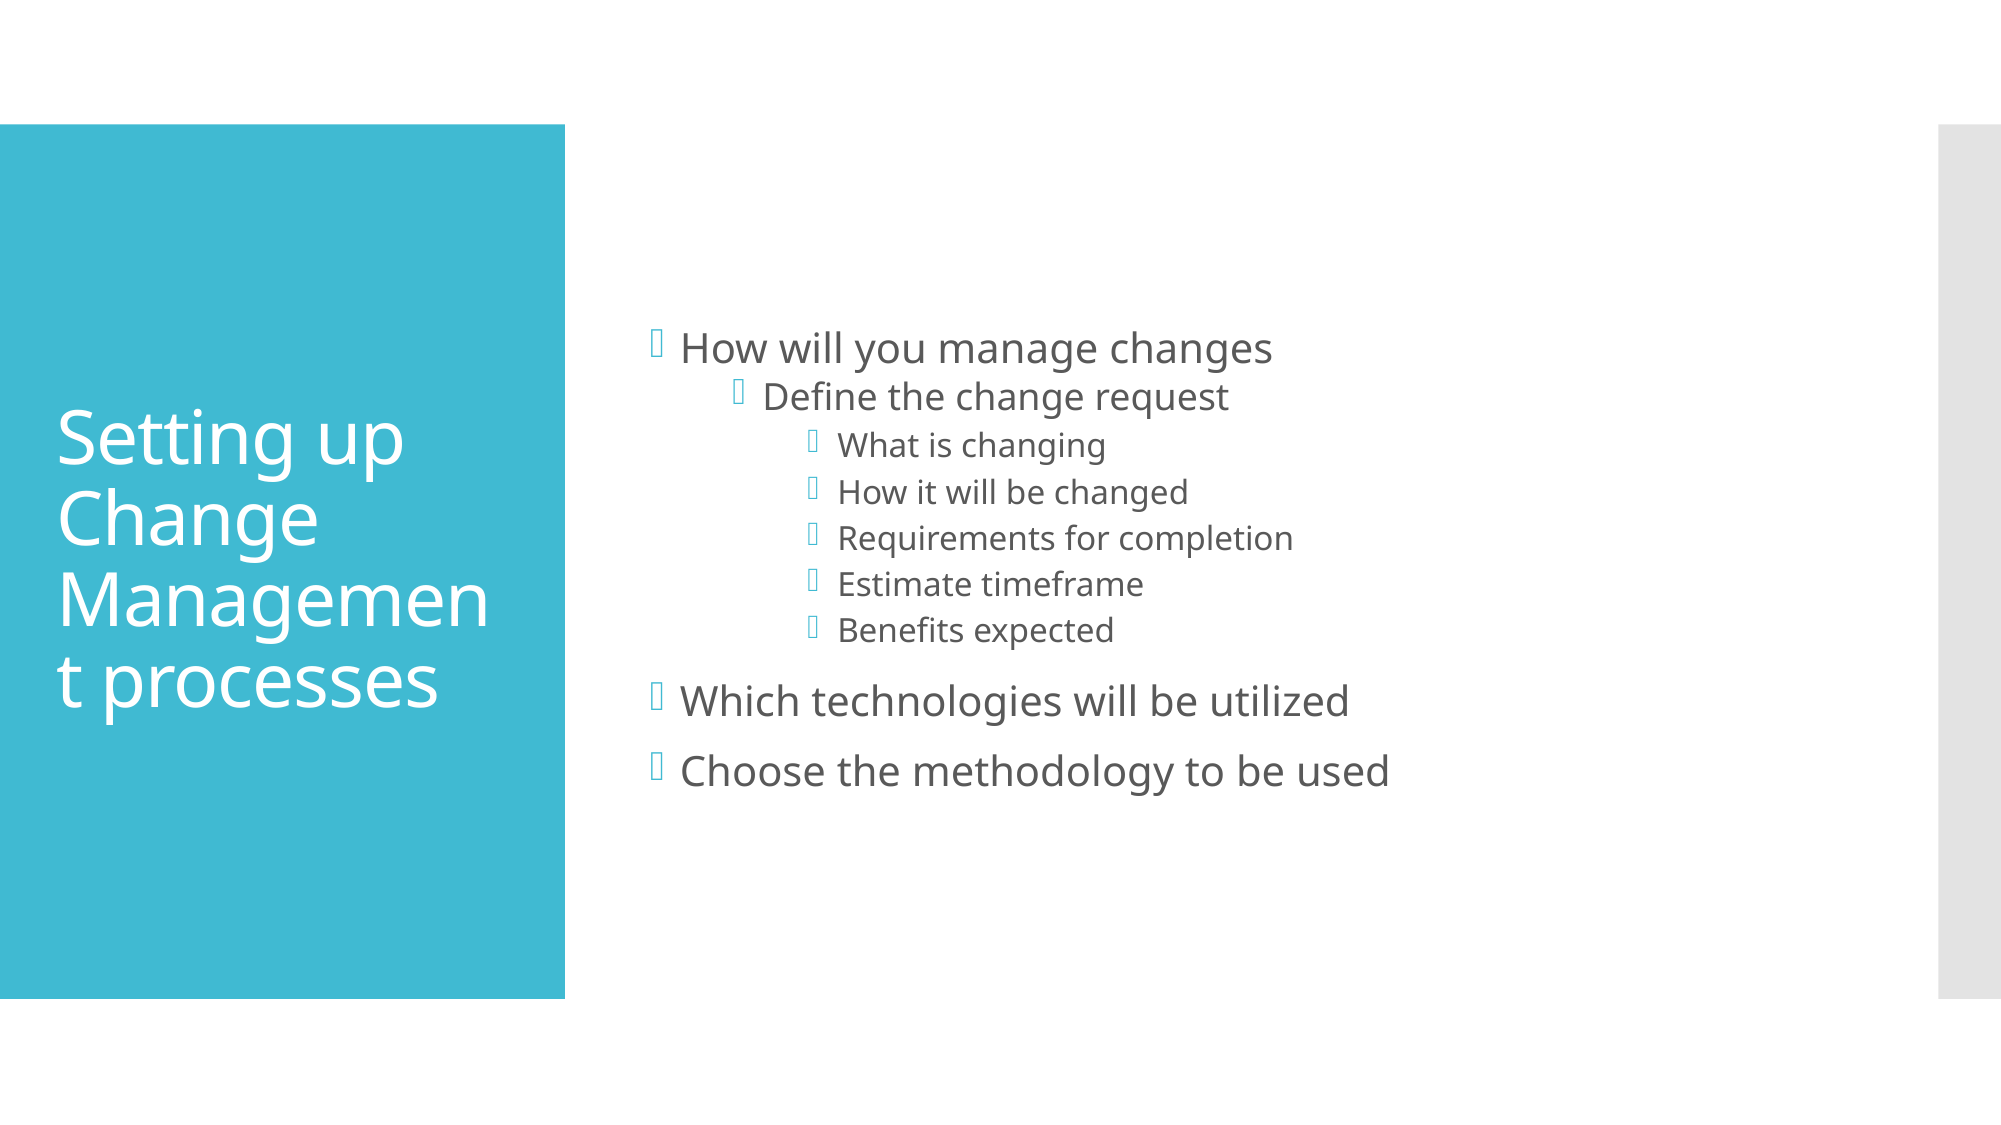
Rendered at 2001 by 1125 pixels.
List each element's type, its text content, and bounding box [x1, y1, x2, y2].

title Setting up Change Management processes [41, 184, 525, 940]
list How will you manage changes Define the change request What is changing How it will be changed Requirements for completion Estimate timeframe Benefits expected Which technologies will be utilized Choose the methodology to be used [634, 141, 1835, 982]
